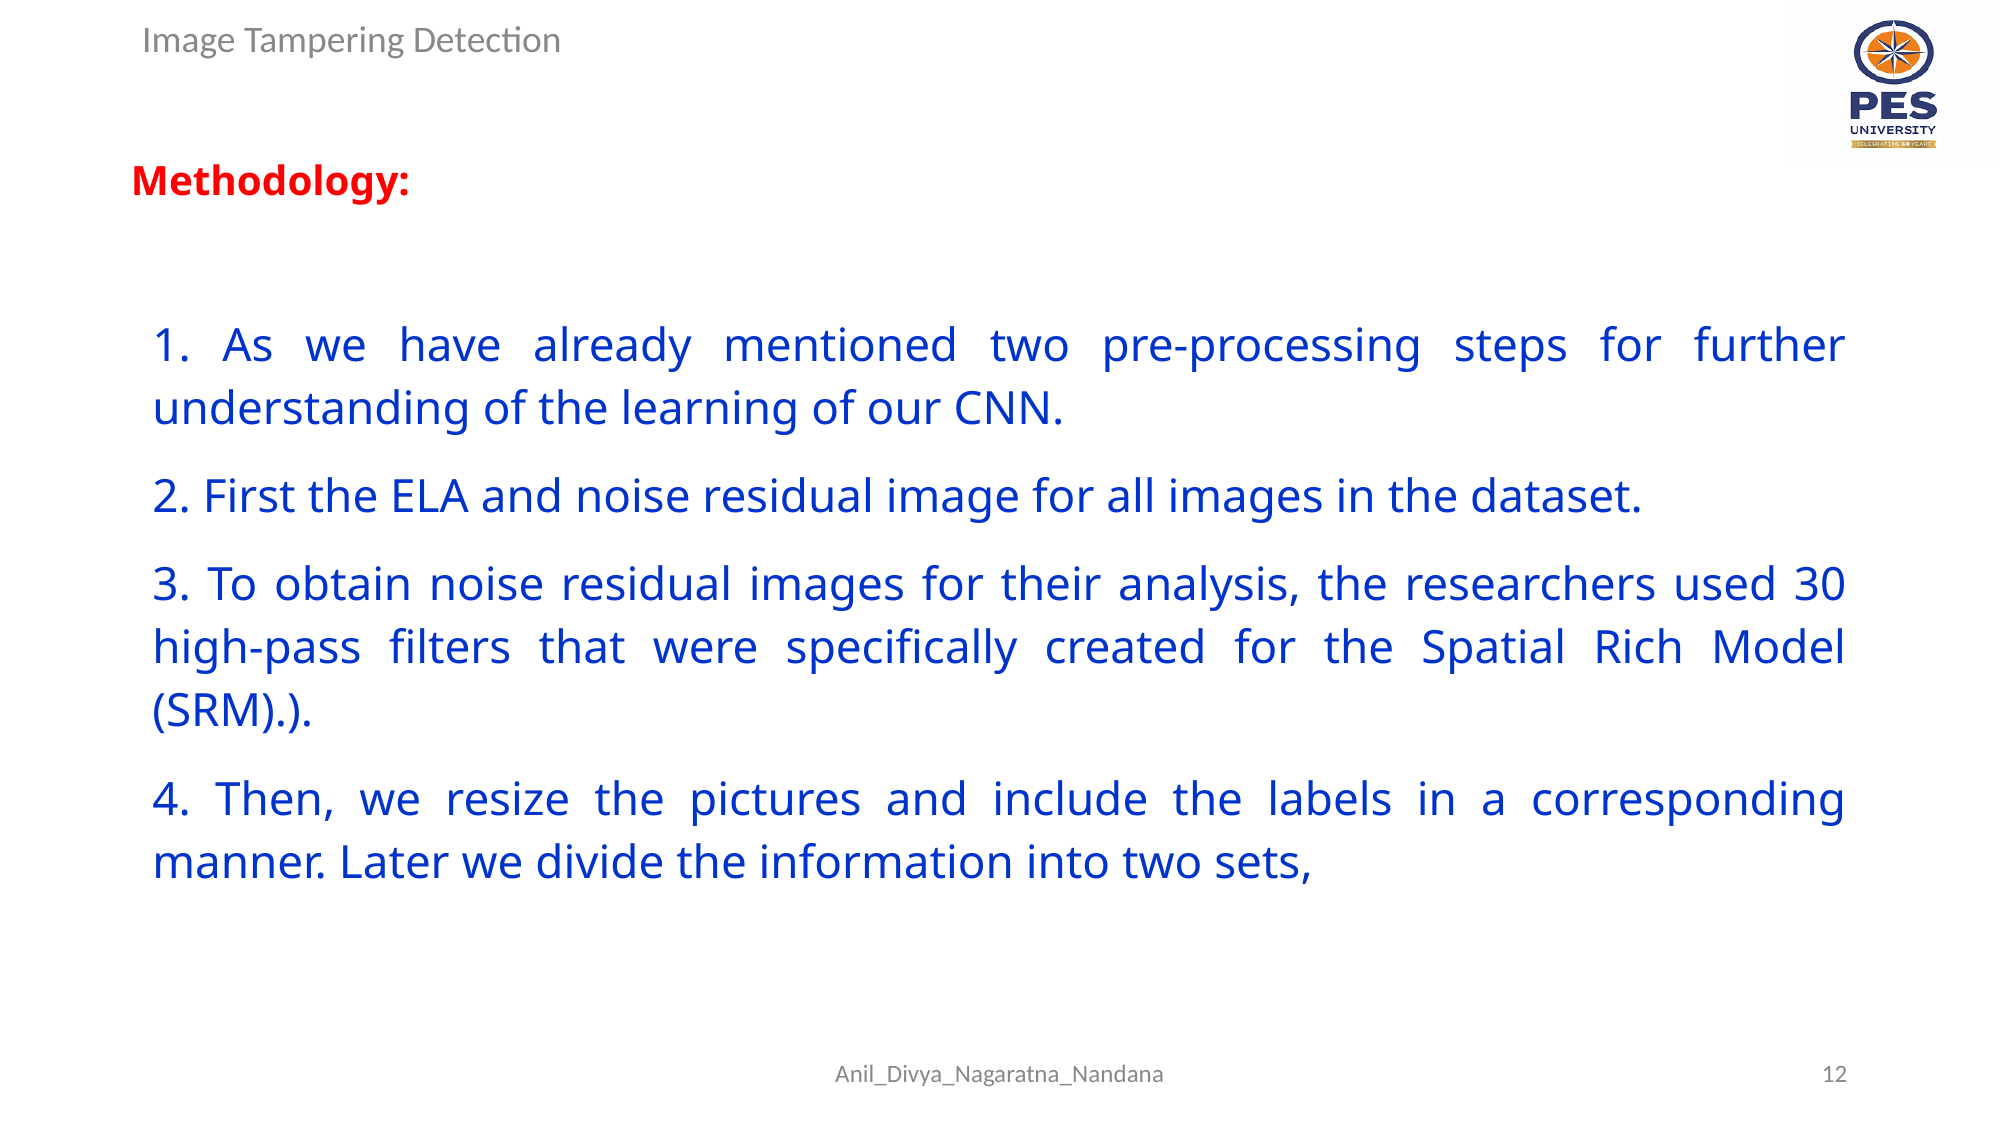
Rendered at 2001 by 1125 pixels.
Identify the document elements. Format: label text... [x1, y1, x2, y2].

slide_number 12 [1412, 1042, 1863, 1103]
text_box Image Tampering Detection [0, 0, 704, 75]
list 1. As we have already mentioned two pre-processing steps for further understanding of the learning of our CNN. 2. First the ELA and noise residual image for all images in the dataset. 3. To obtain noise residual images for their analysis, the researchers used 30 high-pass filters that were specifically created for the Spatial Rich Model (SRM).). 4. Then, we resize the pictures and include the labels in a corresponding manner. Later we divide the information into two sets, [137, 299, 1863, 1014]
title Methodology: [115, 123, 1841, 212]
footer Anil_Divya_Nagaratna_Nandana [662, 1042, 1338, 1103]
picture [1787, 0, 2000, 169]
